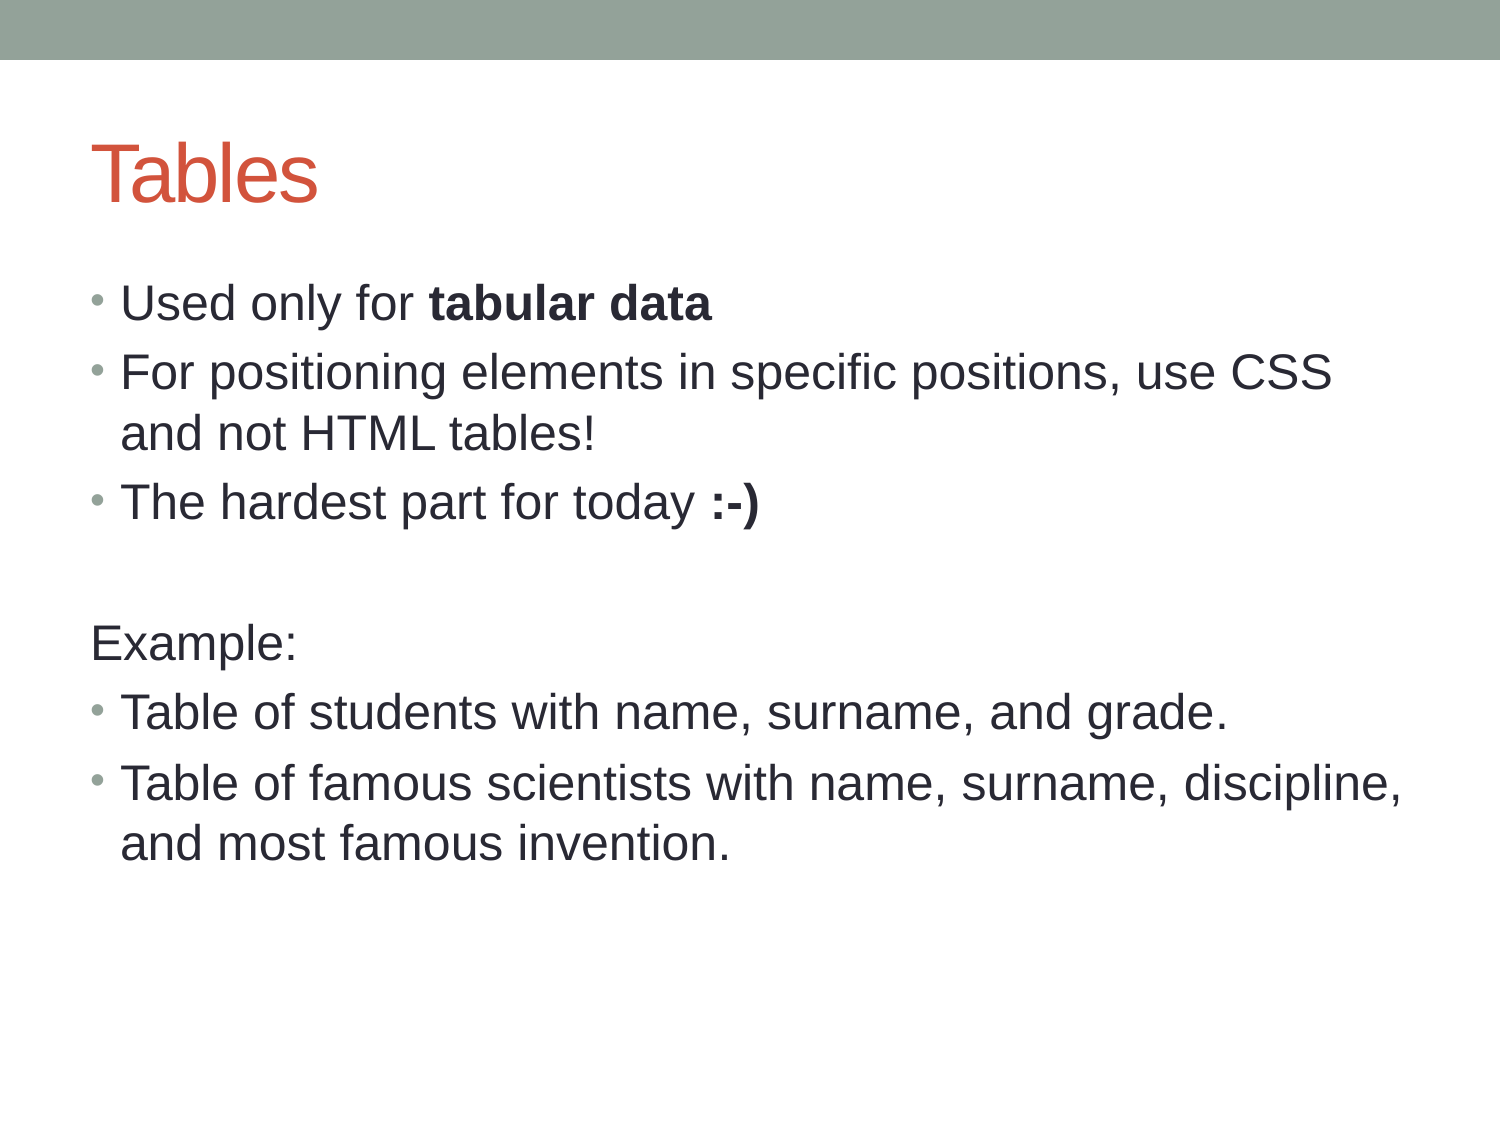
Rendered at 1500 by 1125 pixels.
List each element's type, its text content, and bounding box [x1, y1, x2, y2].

list Used only for tabular data For positioning elements in specific positions, use CSS and not HTML tables! The hardest part for today :-) Example: Table of students with name, surname, and grade. Table of famous scientists with name, surname, discipline, and most famous invention. [75, 262, 1425, 1063]
title Tables [75, 87, 1425, 250]
